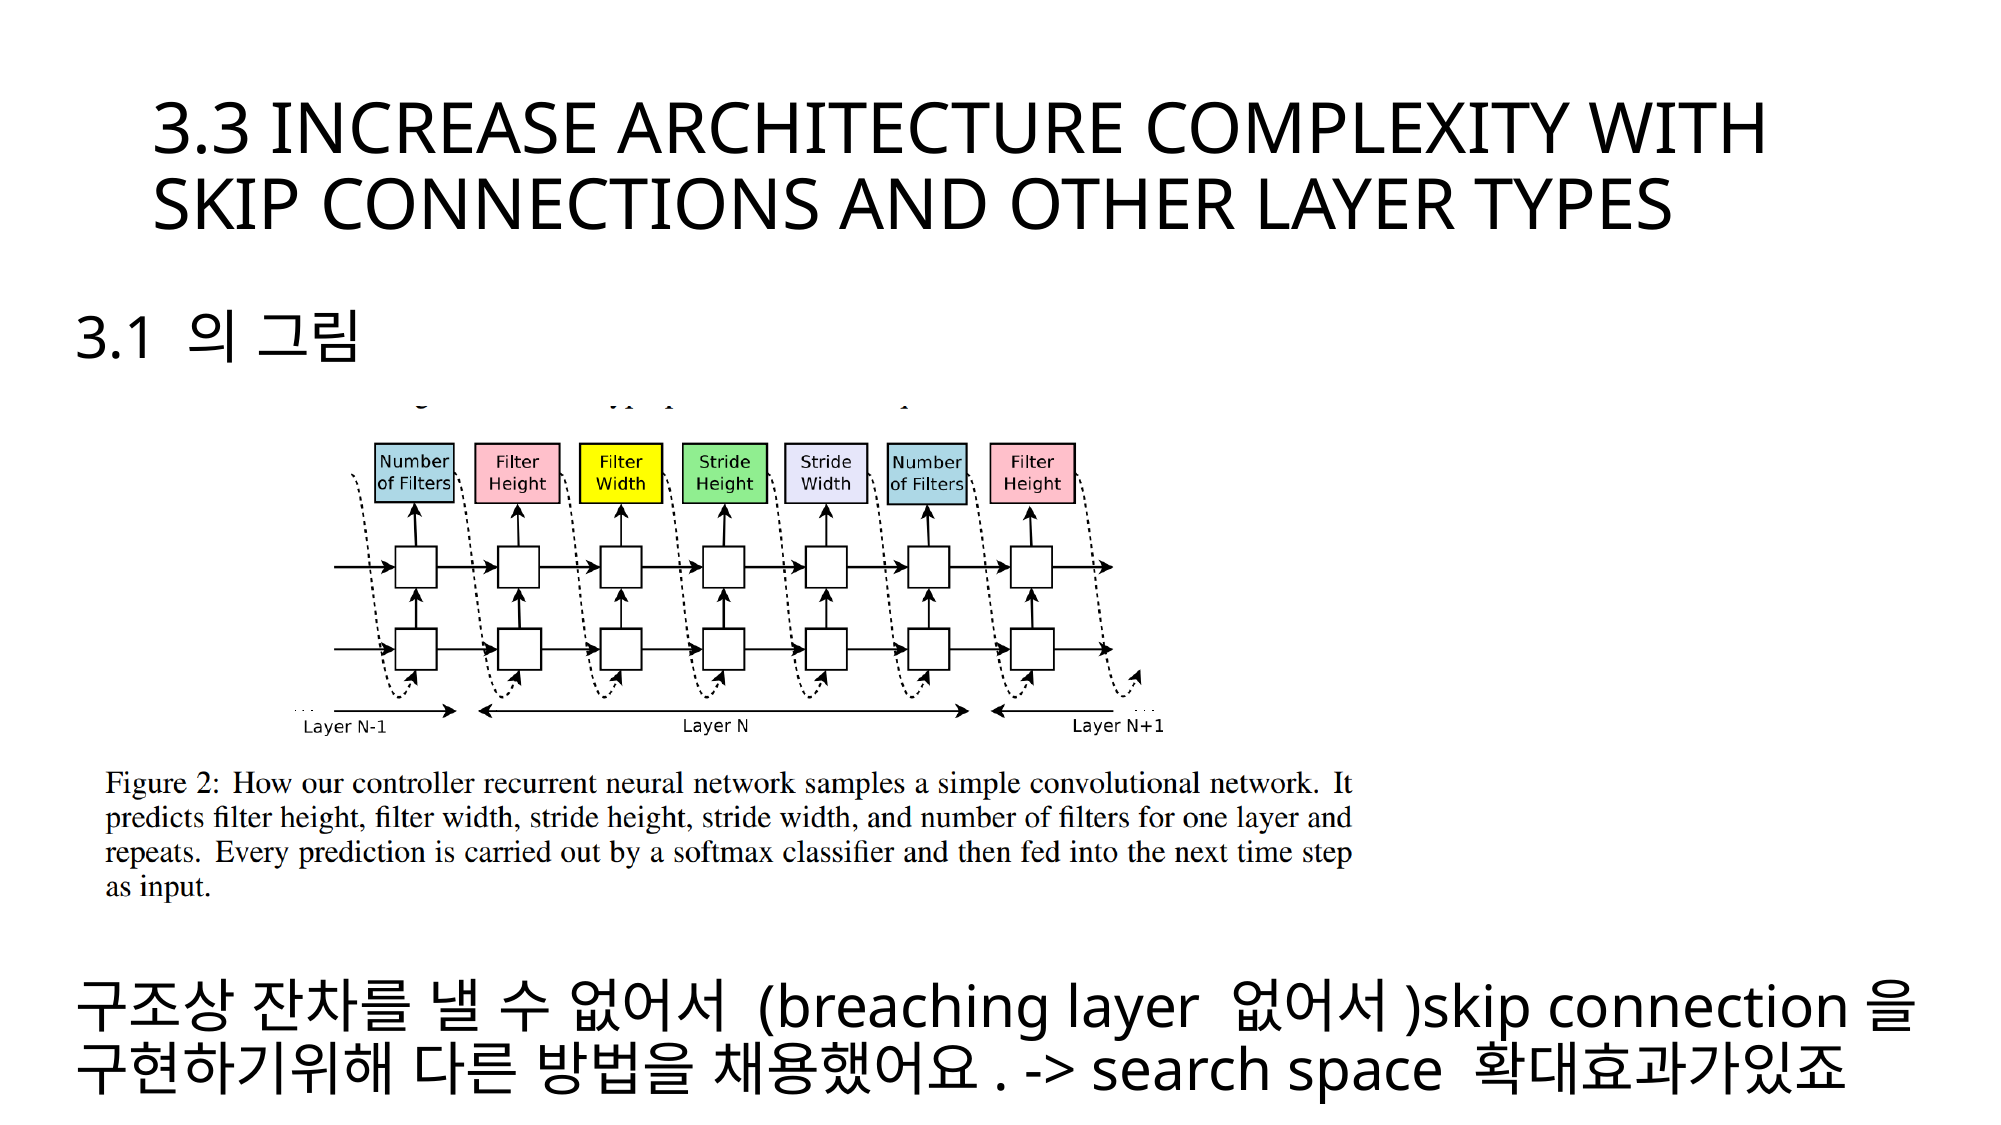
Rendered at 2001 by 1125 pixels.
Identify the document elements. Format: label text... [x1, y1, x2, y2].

picture [77, 406, 1395, 953]
title 3.3 INCREASE ARCHITECTURE COMPLEXITY WITH SKIP CONNECTIONS AND OTHER LAYER TYPES [137, 59, 1863, 278]
list 3.1 의 그림 구조상 잔차를 낼 수 없어서 (breaching layer 없어서)skip connection을 구현하기위해 다른 방법을 채용했어요. -> search space 확대효과가있죠 [60, 300, 2000, 1125]
